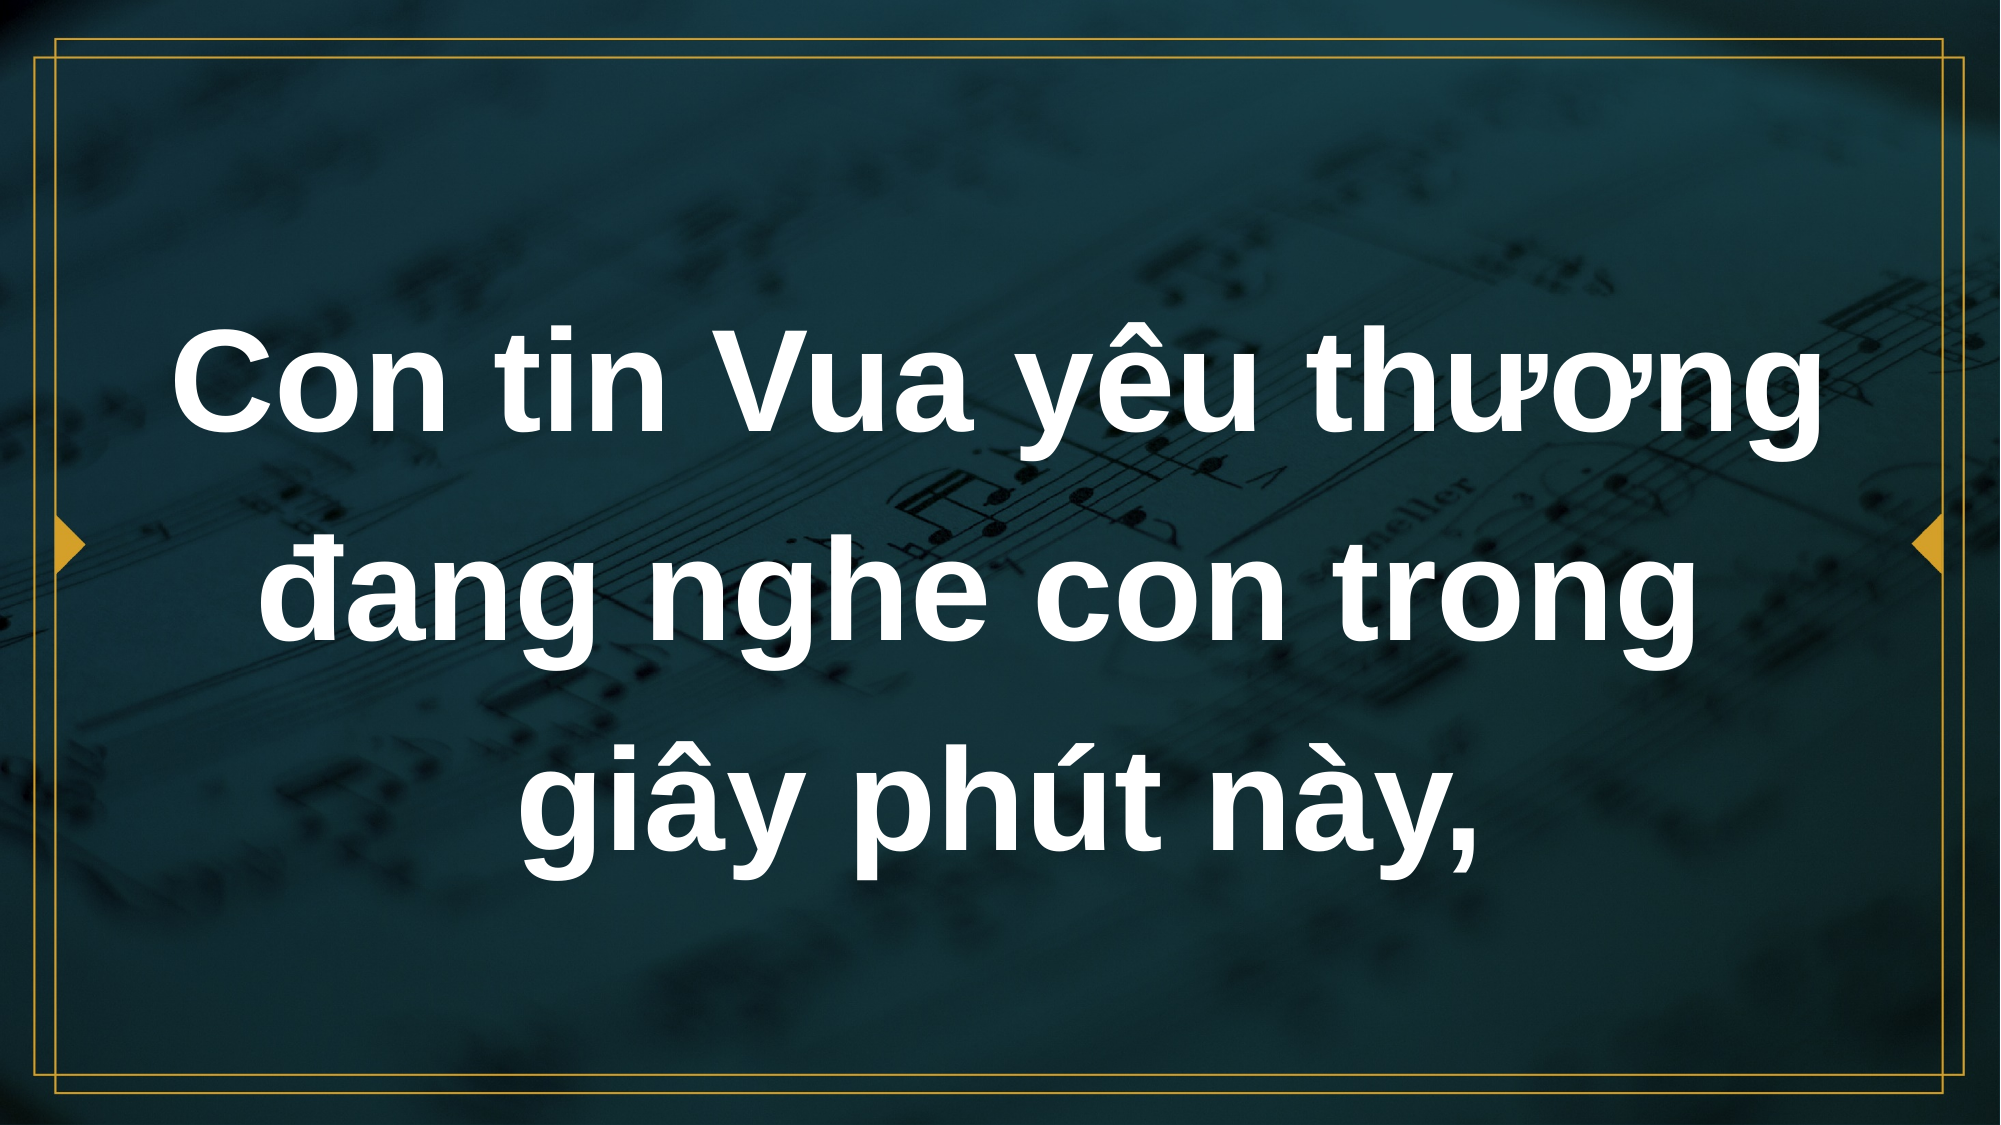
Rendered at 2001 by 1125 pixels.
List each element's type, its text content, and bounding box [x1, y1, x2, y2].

title Con tin Vua yêu thương đang nghe con trong giây phút này, [55, 53, 1945, 1077]
picture [0, 0, 2000, 1125]
